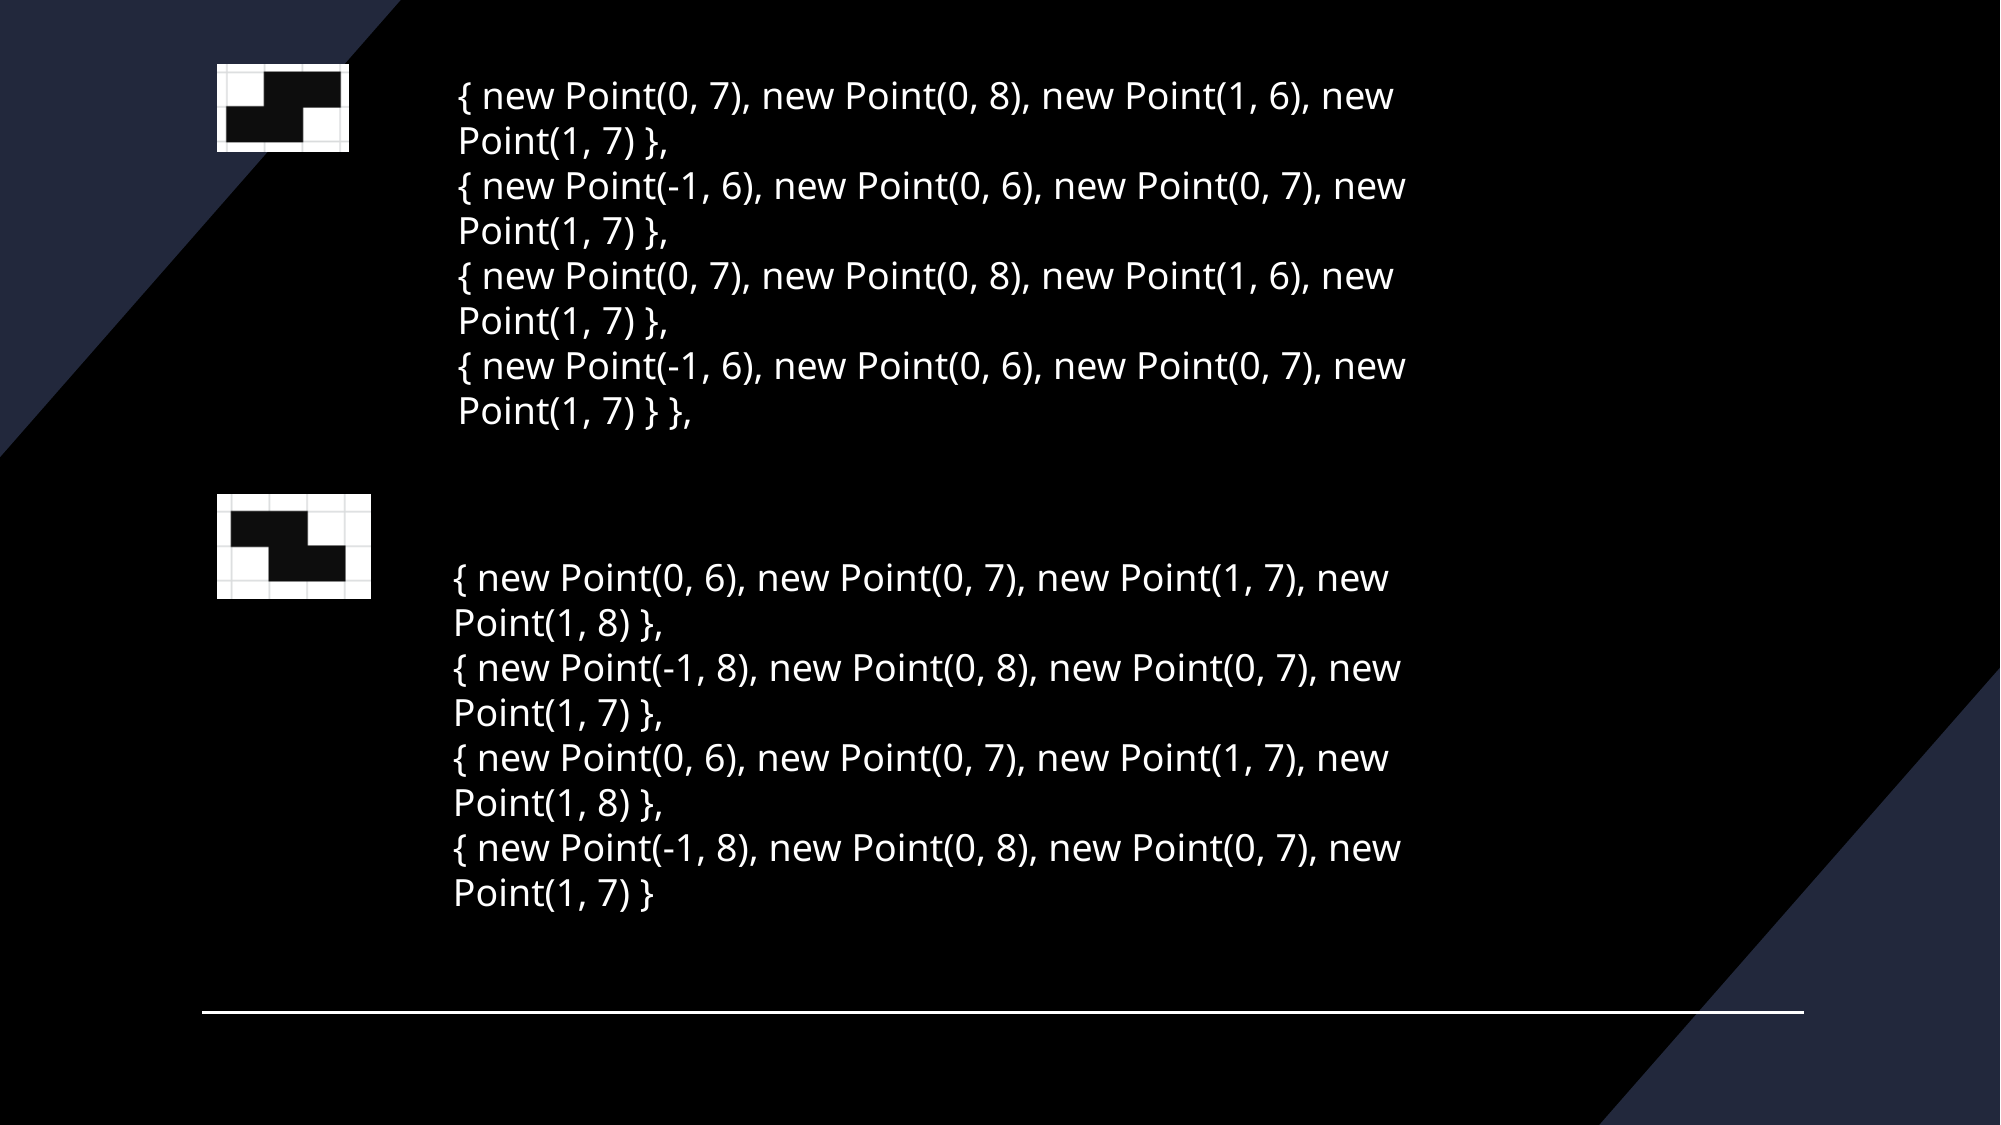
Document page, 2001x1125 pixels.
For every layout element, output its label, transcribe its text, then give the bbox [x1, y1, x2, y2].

picture [217, 64, 349, 152]
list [217, 494, 371, 599]
text_box { new Point(0, 6), new Point(0, 7), new Point(1, 7), new Point(1, 8) }, { new Point(-1, 8), new Point(0, 8), new Point(0, 7), new Point(1, 7) }, { new Point(0, 6), new Point(0, 7), new Point(1, 7), new Point(1, 8) }, { new Point(-1, 8), new Point(0, 8), new Point(0, 7), new Point(1, 7) } [438, 546, 1438, 922]
text_box { new Point(0, 7), new Point(0, 8), new Point(1, 6), new Point(1, 7) }, { new Point(-1, 6), new Point(0, 6), new Point(0, 7), new Point(1, 7) }, { new Point(0, 7), new Point(0, 8), new Point(1, 6), new Point(1, 7) }, { new Point(-1, 6), new Point(0, 6), new Point(0, 7), new Point(1, 7) } }, [442, 64, 1443, 440]
